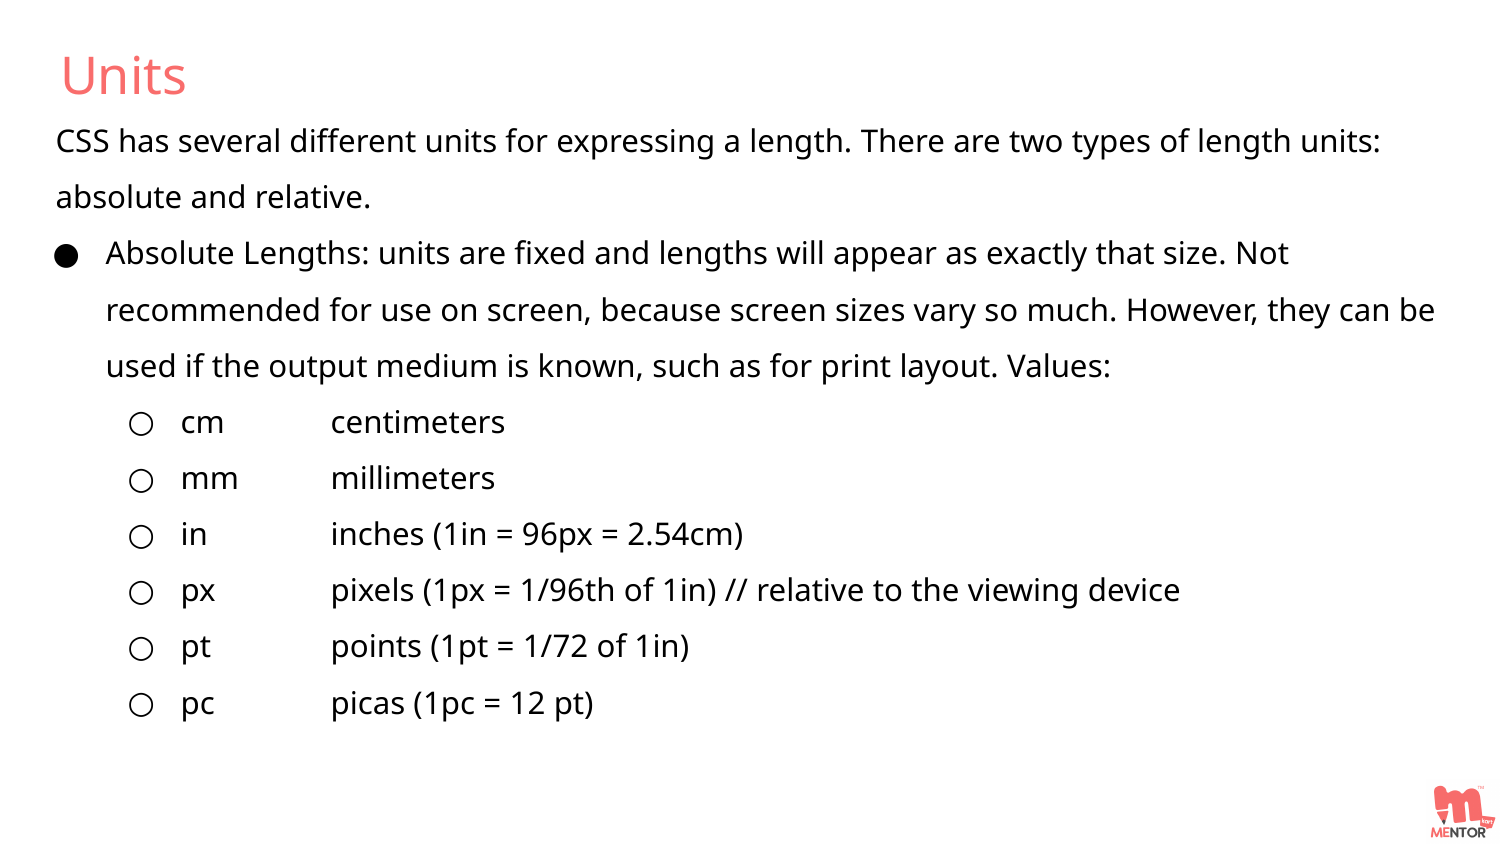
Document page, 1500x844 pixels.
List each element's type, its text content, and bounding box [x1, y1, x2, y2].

picture [1426, 779, 1500, 844]
text_box Units [60, 29, 1448, 103]
text_box CSS has several different units for expressing a length. There are two types of length units: absolute and relative. Absolute Lengths: units are fixed and lengths will appear as exactly that size. Not recommended for use on screen, because screen sizes vary so much. However, they can be used if the output medium is known, such as for print layout. Values: cm centimeters mm millimeters in inches (1in = 96px = 2.54cm) px pixels (1px = 1/96th of 1in) // relative to the viewing device pt points (1pt = 1/72 of 1in) pc picas (1pc = 12 pt) [30, 102, 1478, 776]
